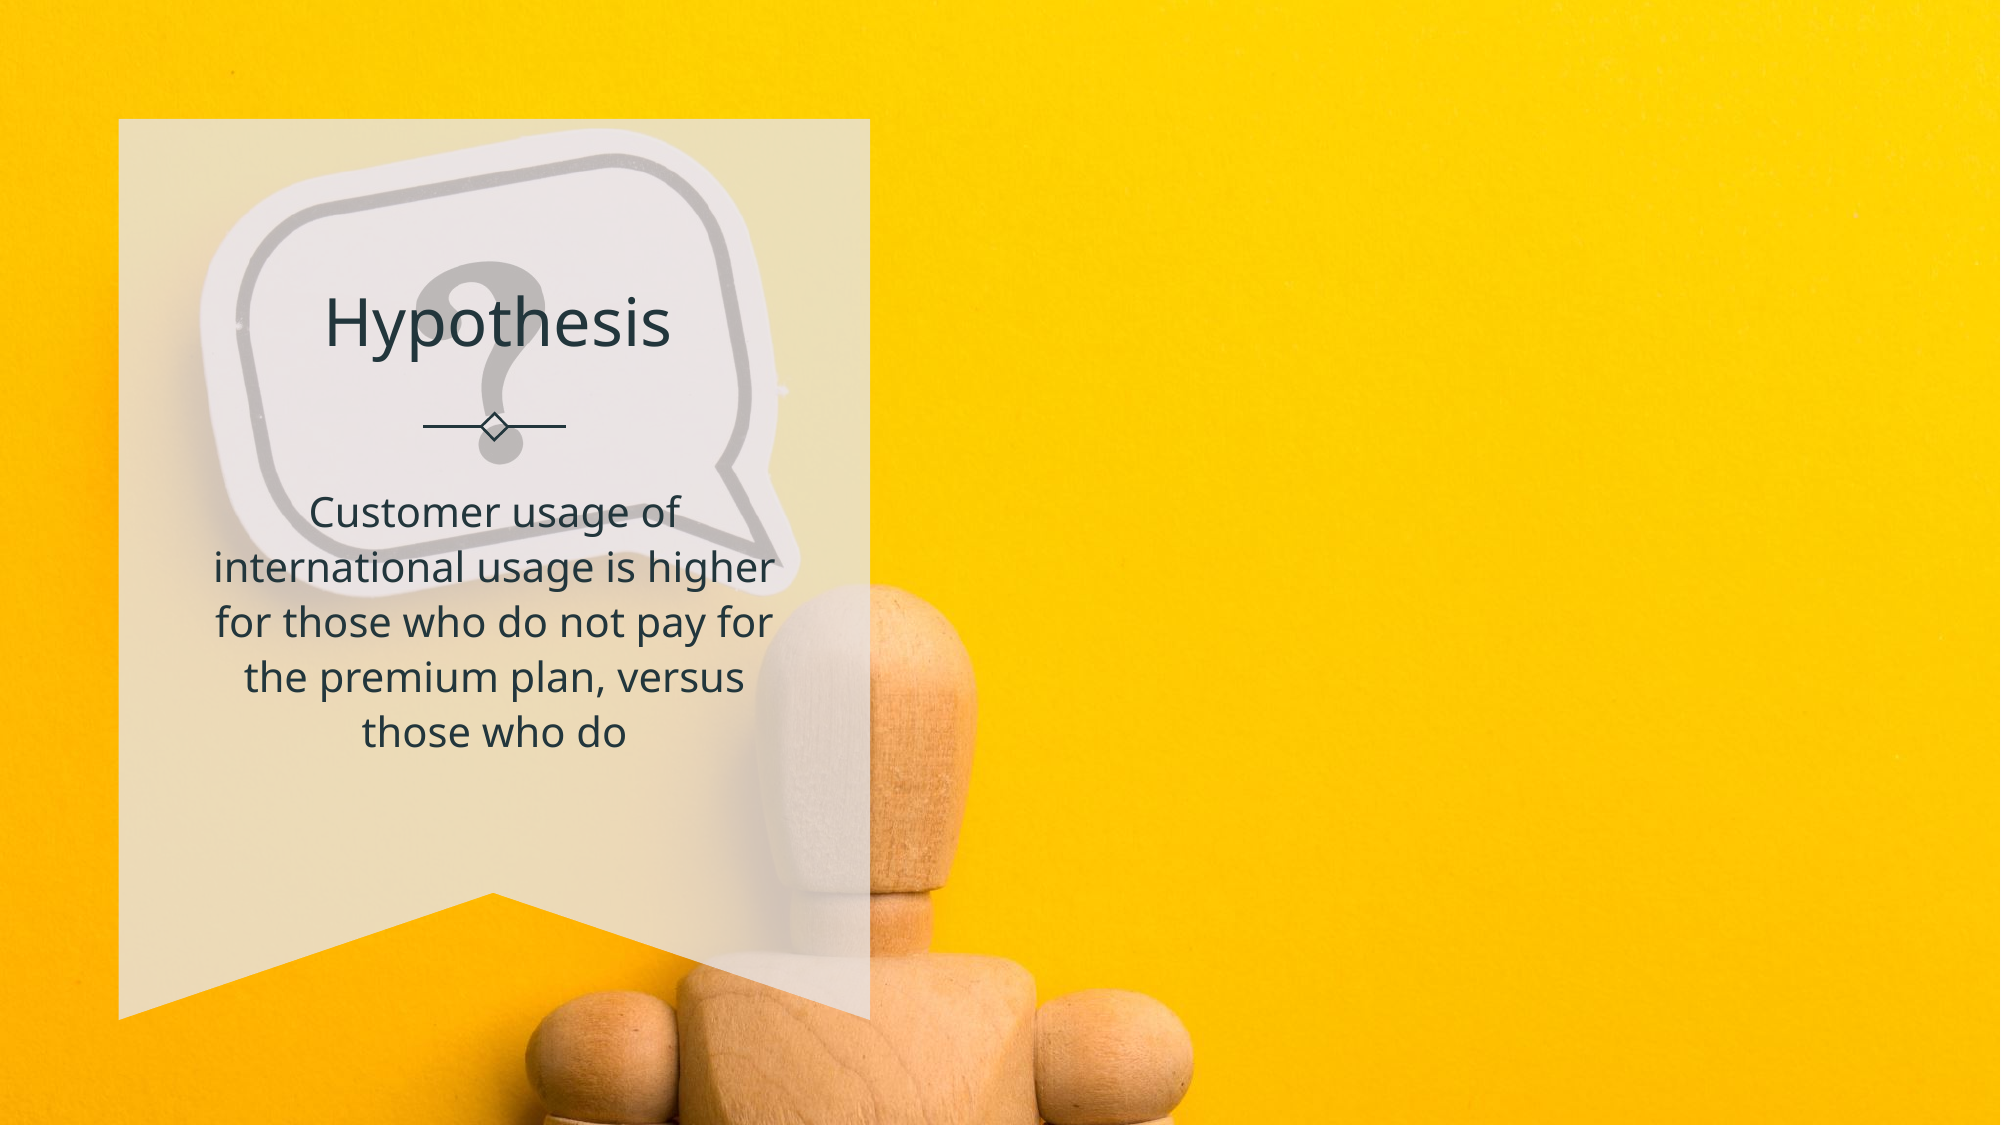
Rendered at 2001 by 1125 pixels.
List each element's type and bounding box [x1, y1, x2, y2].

picture [0, 0, 2000, 1125]
text_box [423, 417, 566, 437]
